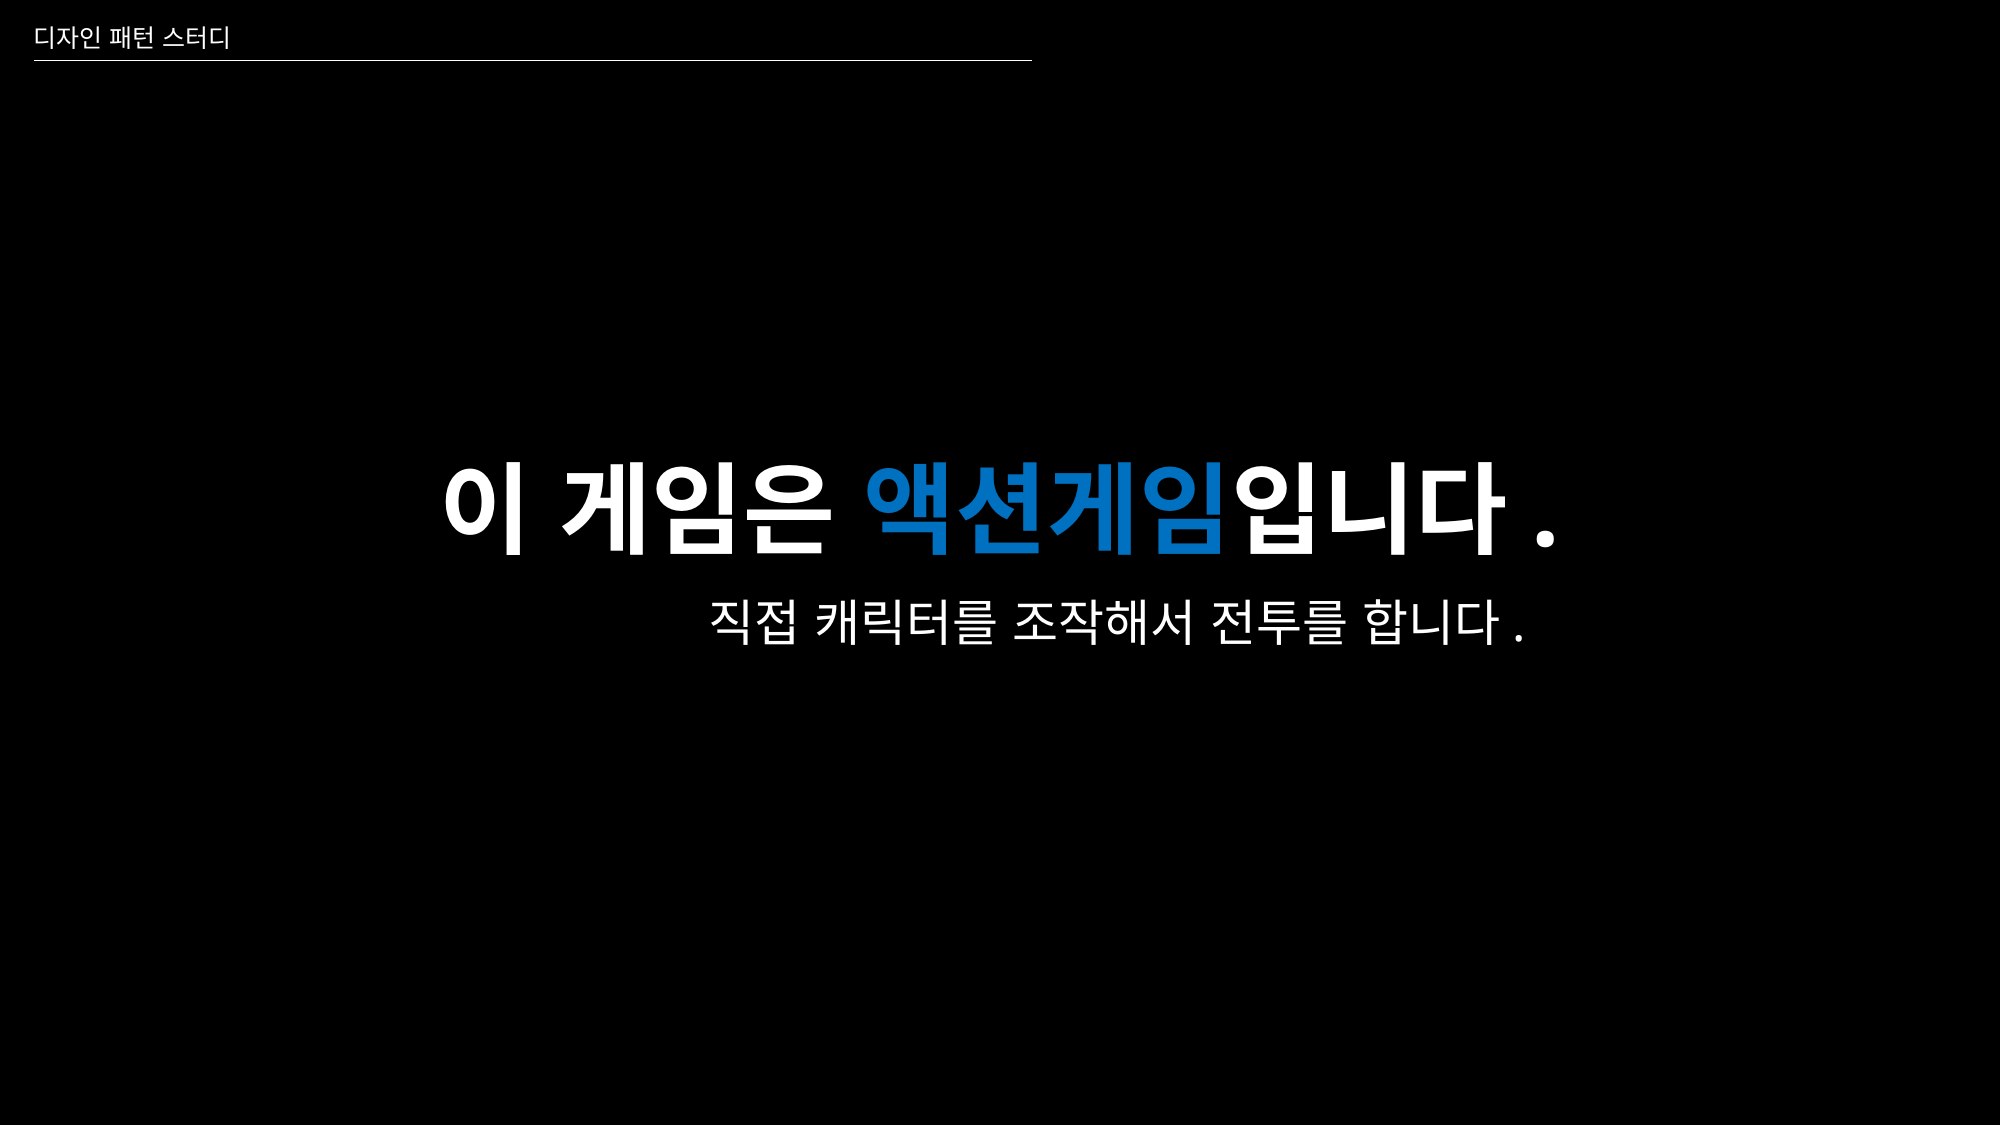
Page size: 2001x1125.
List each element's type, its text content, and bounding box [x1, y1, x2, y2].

title 이 게임은 액션게임입니다. [249, 184, 1750, 576]
text_box 디자인 패턴 스터디 [18, 14, 384, 60]
subtitle 직접 캐릭터를 조작해서 전투를 합니다. [463, 590, 1541, 863]
